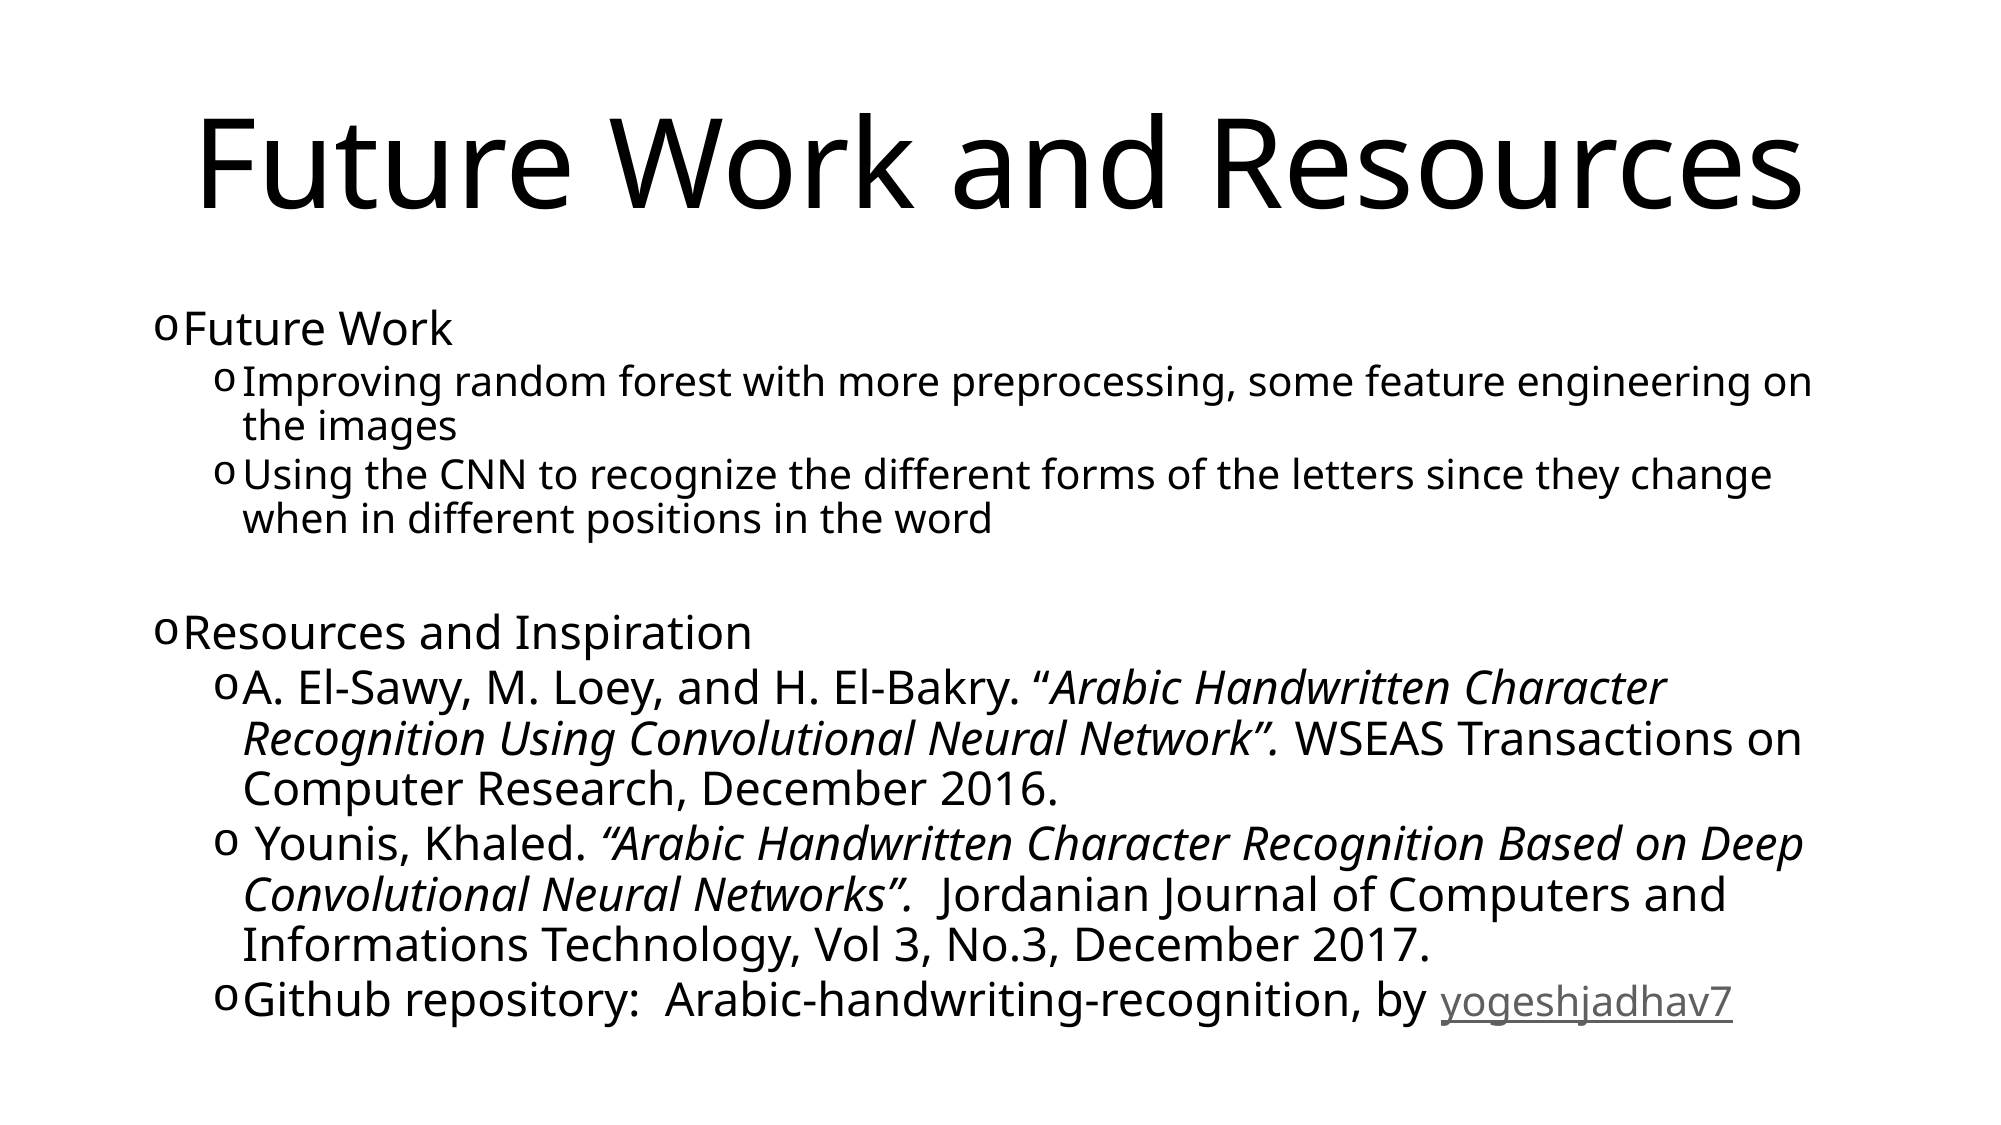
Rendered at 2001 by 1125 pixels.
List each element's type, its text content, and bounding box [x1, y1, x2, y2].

list Future Work Improving random forest with more preprocessing, some feature engineering on the images Using the CNN to recognize the different forms of the letters since they change when in different positions in the word Resources and Inspiration A. El-Sawy, M. Loey, and H. El-Bakry. “Arabic Handwritten Character Recognition Using Convolutional Neural Network”. WSEAS Transactions on Computer Research, December 2016. Younis, Khaled. “Arabic Handwritten Character Recognition Based on Deep Convolutional Neural Networks”. Jordanian Journal of Computers and Informations Technology, Vol 3, No.3, December 2017. Github repository: Arabic-handwriting-recognition, by yogeshjadhav7 [137, 239, 1863, 1066]
title Future Work and Resources [137, 59, 1863, 239]
